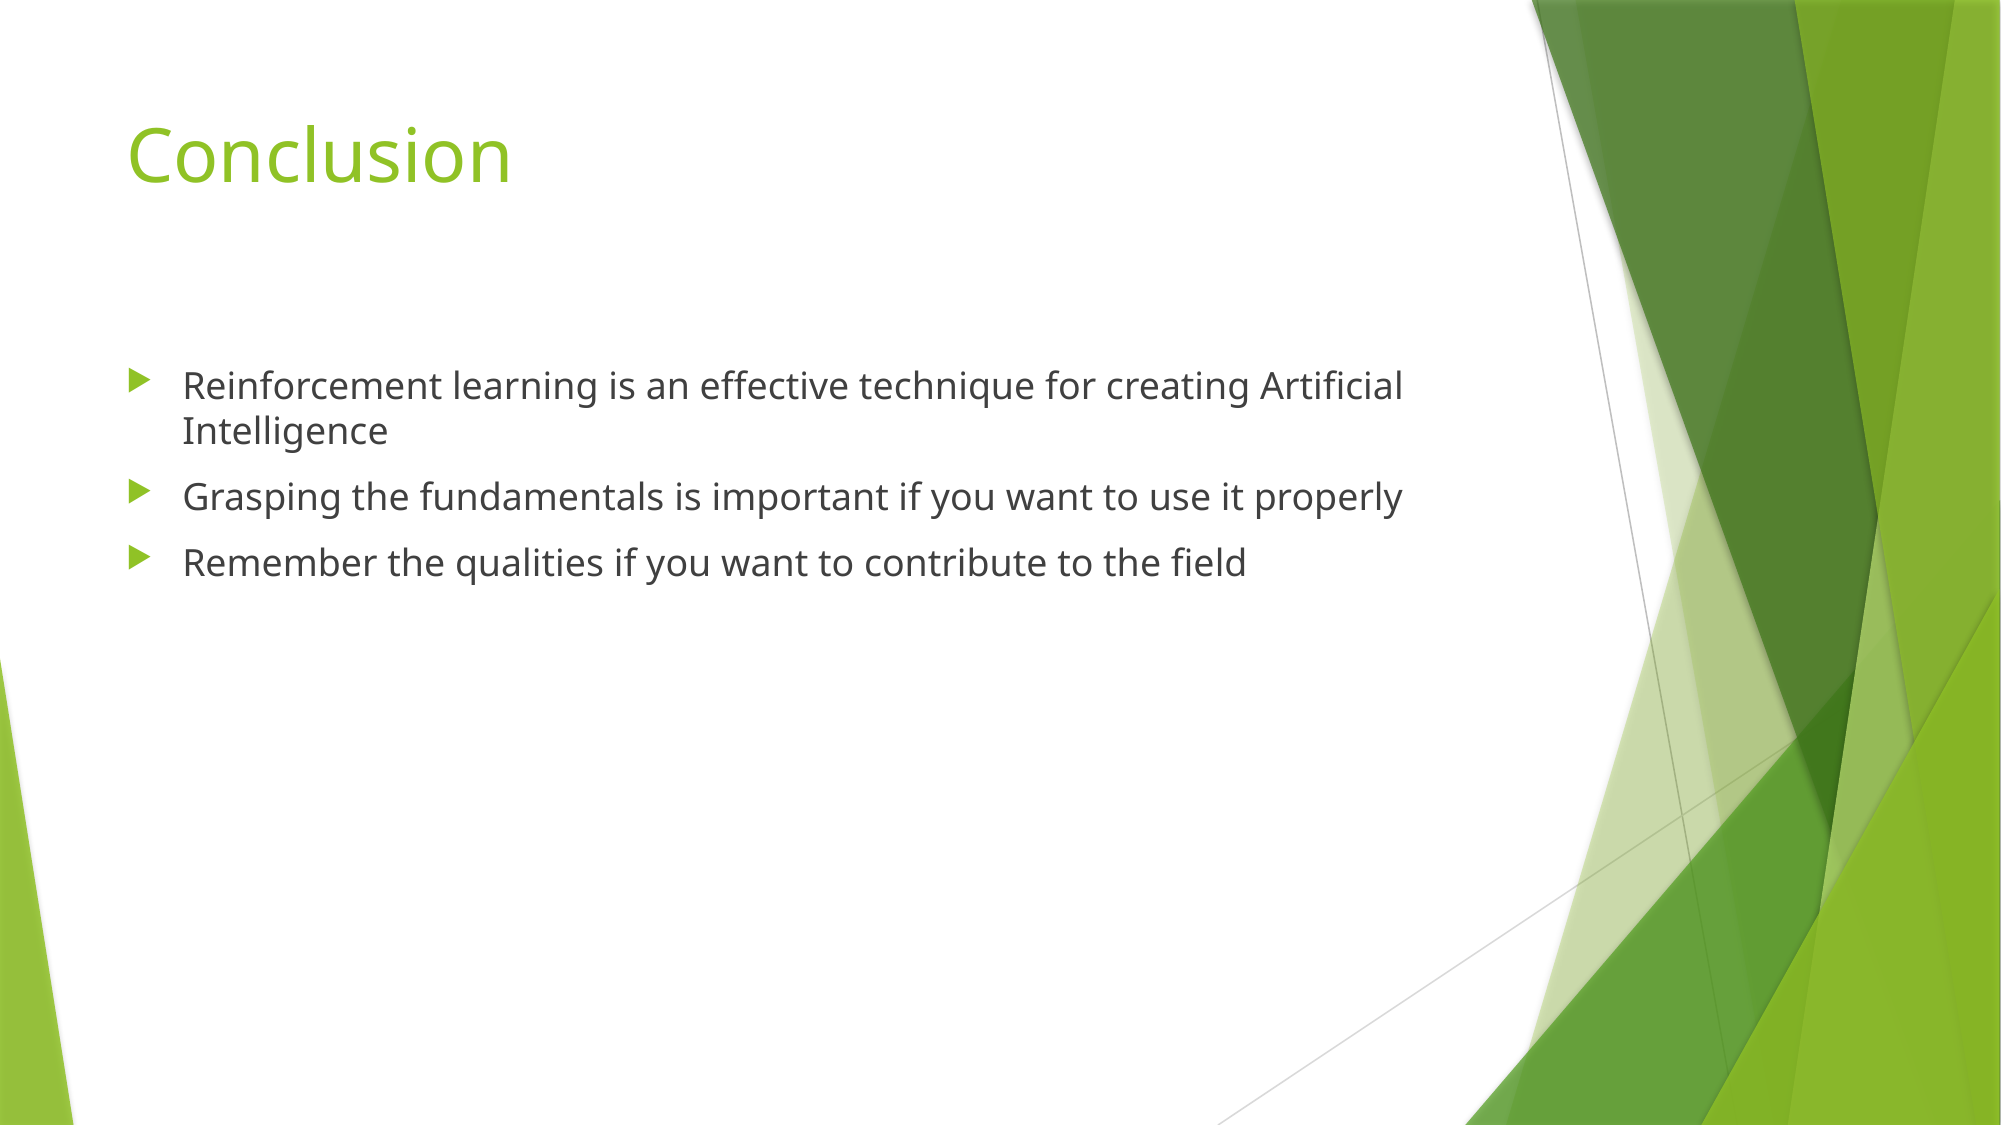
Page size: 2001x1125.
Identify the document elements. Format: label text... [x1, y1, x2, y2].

title Conclusion [111, 99, 1522, 317]
list Reinforcement learning is an effective technique for creating Artificial Intelligence Grasping the fundamentals is important if you want to use it properly Remember the qualities if you want to contribute to the field [111, 354, 1522, 992]
